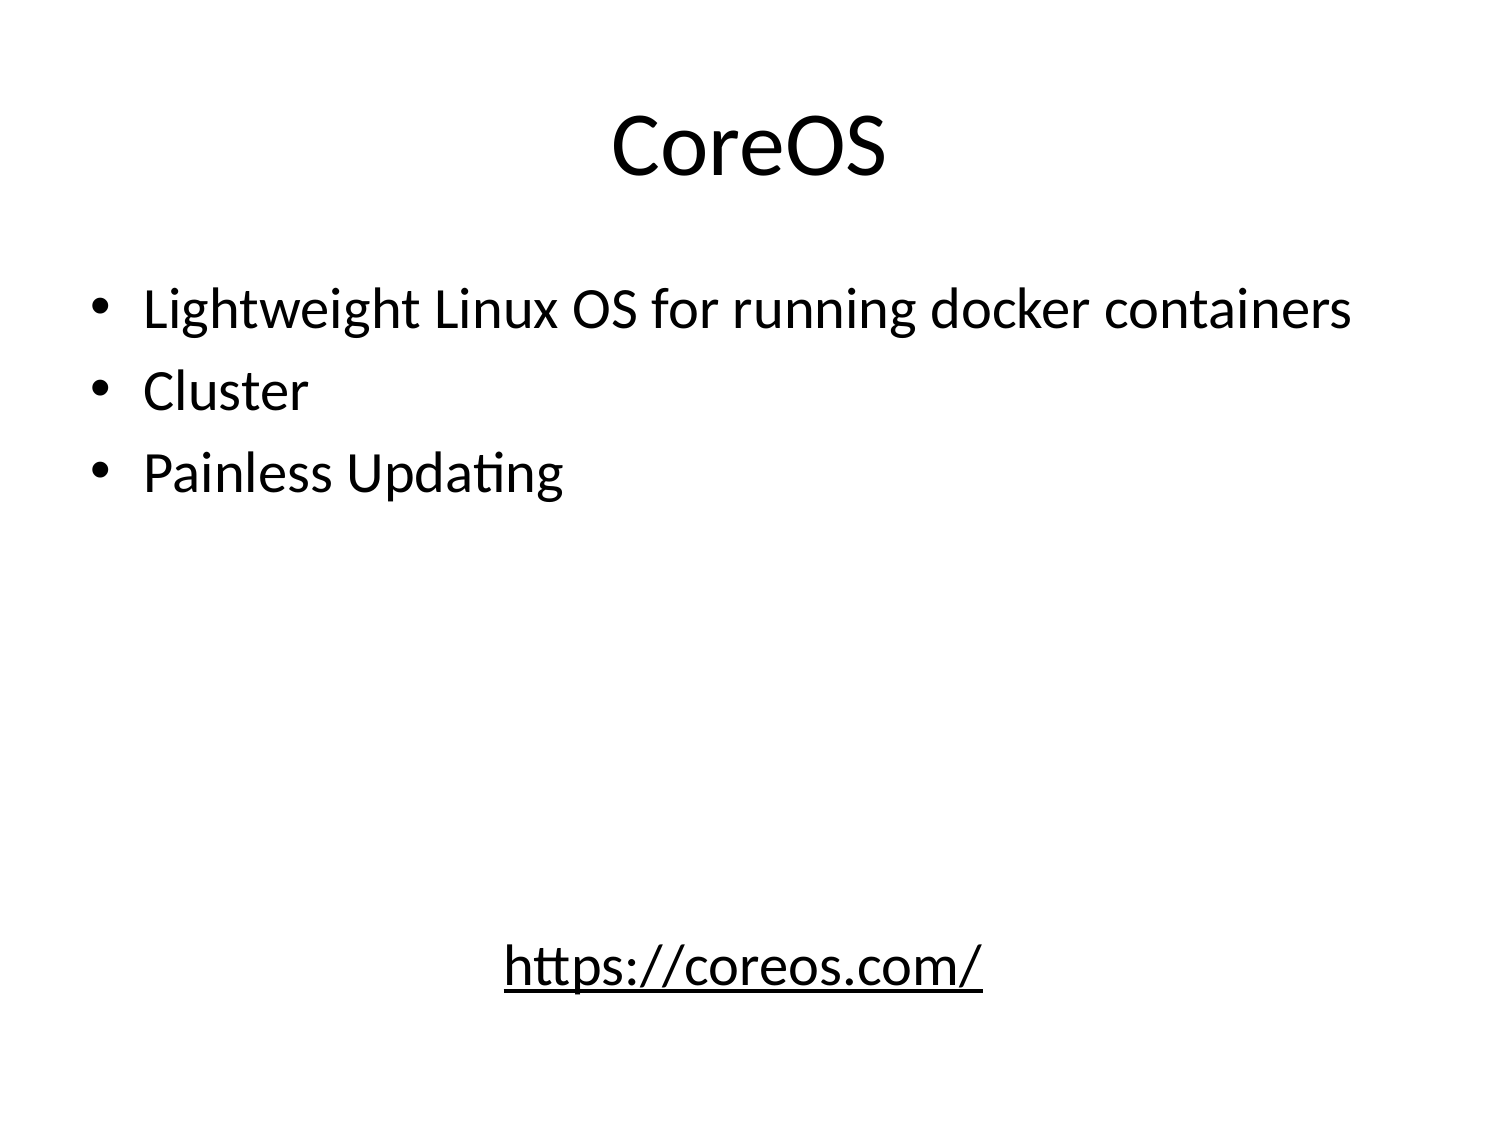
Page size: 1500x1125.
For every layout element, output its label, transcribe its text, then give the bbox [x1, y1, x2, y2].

title CoreOS [75, 45, 1425, 233]
list Lightweight Linux OS for running docker containers Cluster Painless Updating https://coreos.com/ [75, 262, 1425, 1005]
